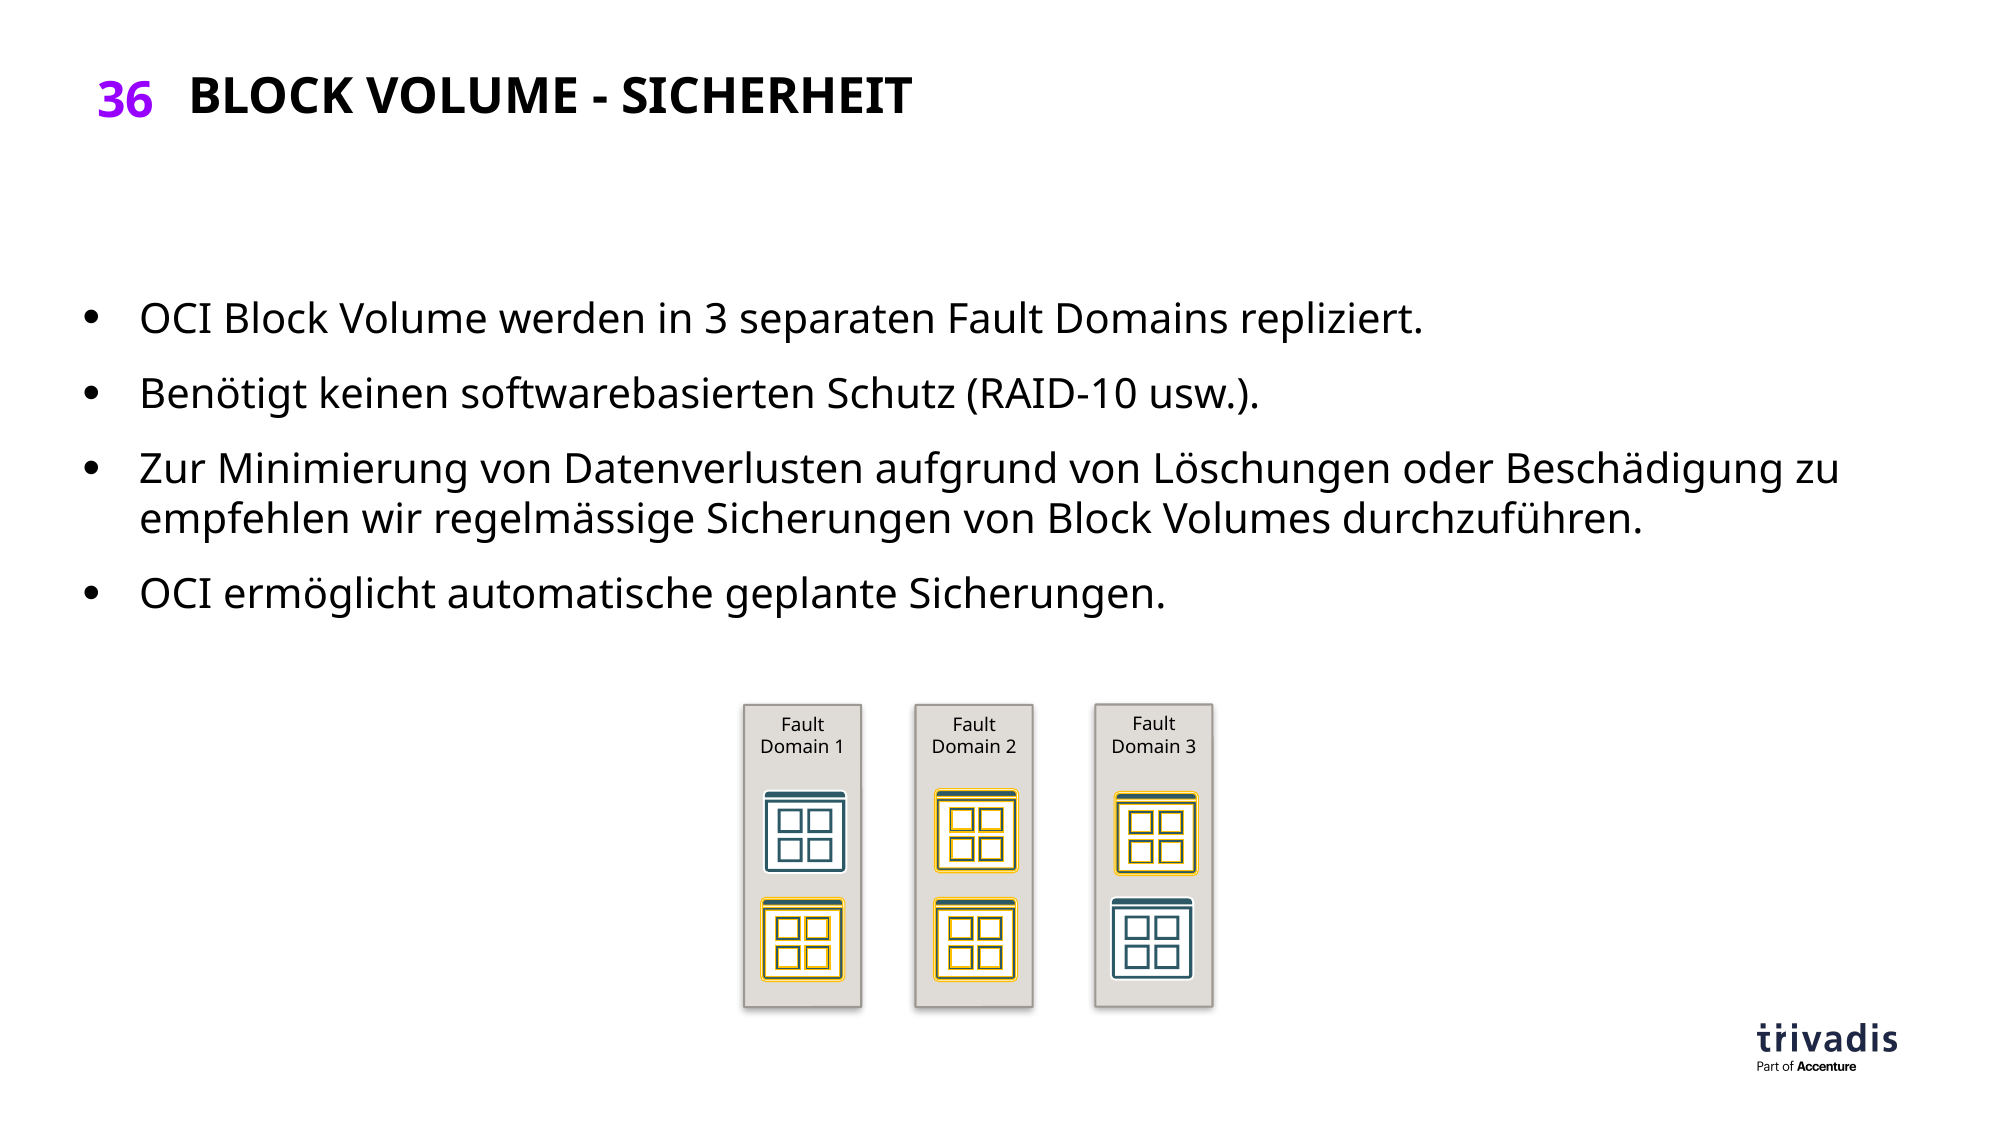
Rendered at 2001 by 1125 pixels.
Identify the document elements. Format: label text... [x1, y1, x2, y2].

text_box Fault Domain 2 [914, 704, 1034, 1008]
text_box Fault Domain 1 [743, 704, 863, 1008]
list OCI Block Volume werden in 3 separaten Fault Domains repliziert. Benötigt keinen softwarebasierten Schutz (RAID-10 usw.). Zur Minimierung von Datenverlusten aufgrund von Löschungen oder Beschädigung zu empfehlen wir regelmässige Sicherungen von Block Volumes durchzuführen. OCI ermöglicht automatische geplante Sicherungen. [65, 284, 1933, 627]
title Block volume - sicherheit [170, 63, 1933, 136]
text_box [1109, 896, 1195, 981]
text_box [760, 897, 846, 982]
picture [1757, 1023, 1897, 1071]
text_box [933, 897, 1018, 982]
text_box Fault Domain 3 [1094, 703, 1214, 1008]
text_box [1113, 791, 1199, 876]
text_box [934, 788, 1019, 873]
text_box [762, 789, 848, 875]
